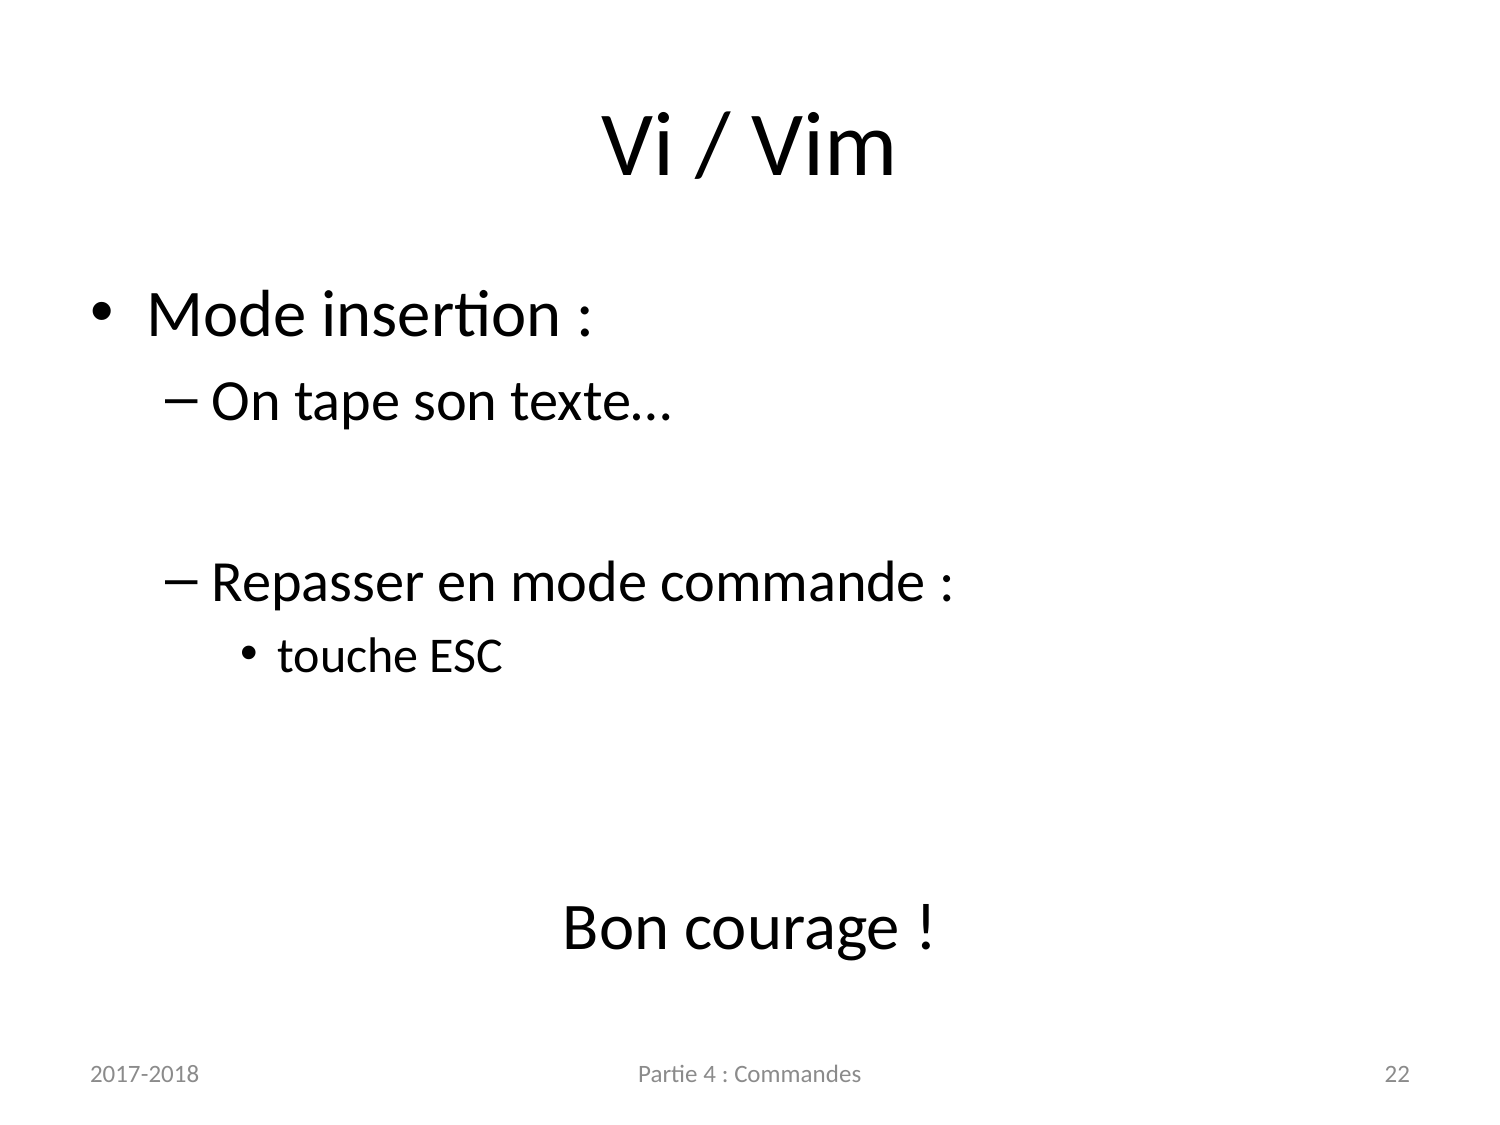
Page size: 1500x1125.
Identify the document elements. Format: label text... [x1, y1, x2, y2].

title Vi / Vim [75, 45, 1425, 233]
footer Partie 4 : Commandes [512, 1042, 988, 1103]
slide_number 2017-2018 [75, 1042, 425, 1103]
slide_number 22 [1074, 1042, 1425, 1103]
list Mode insertion : On tape son texte… Repasser en mode commande : touche ESC Bon courage ! [75, 262, 1425, 1005]
